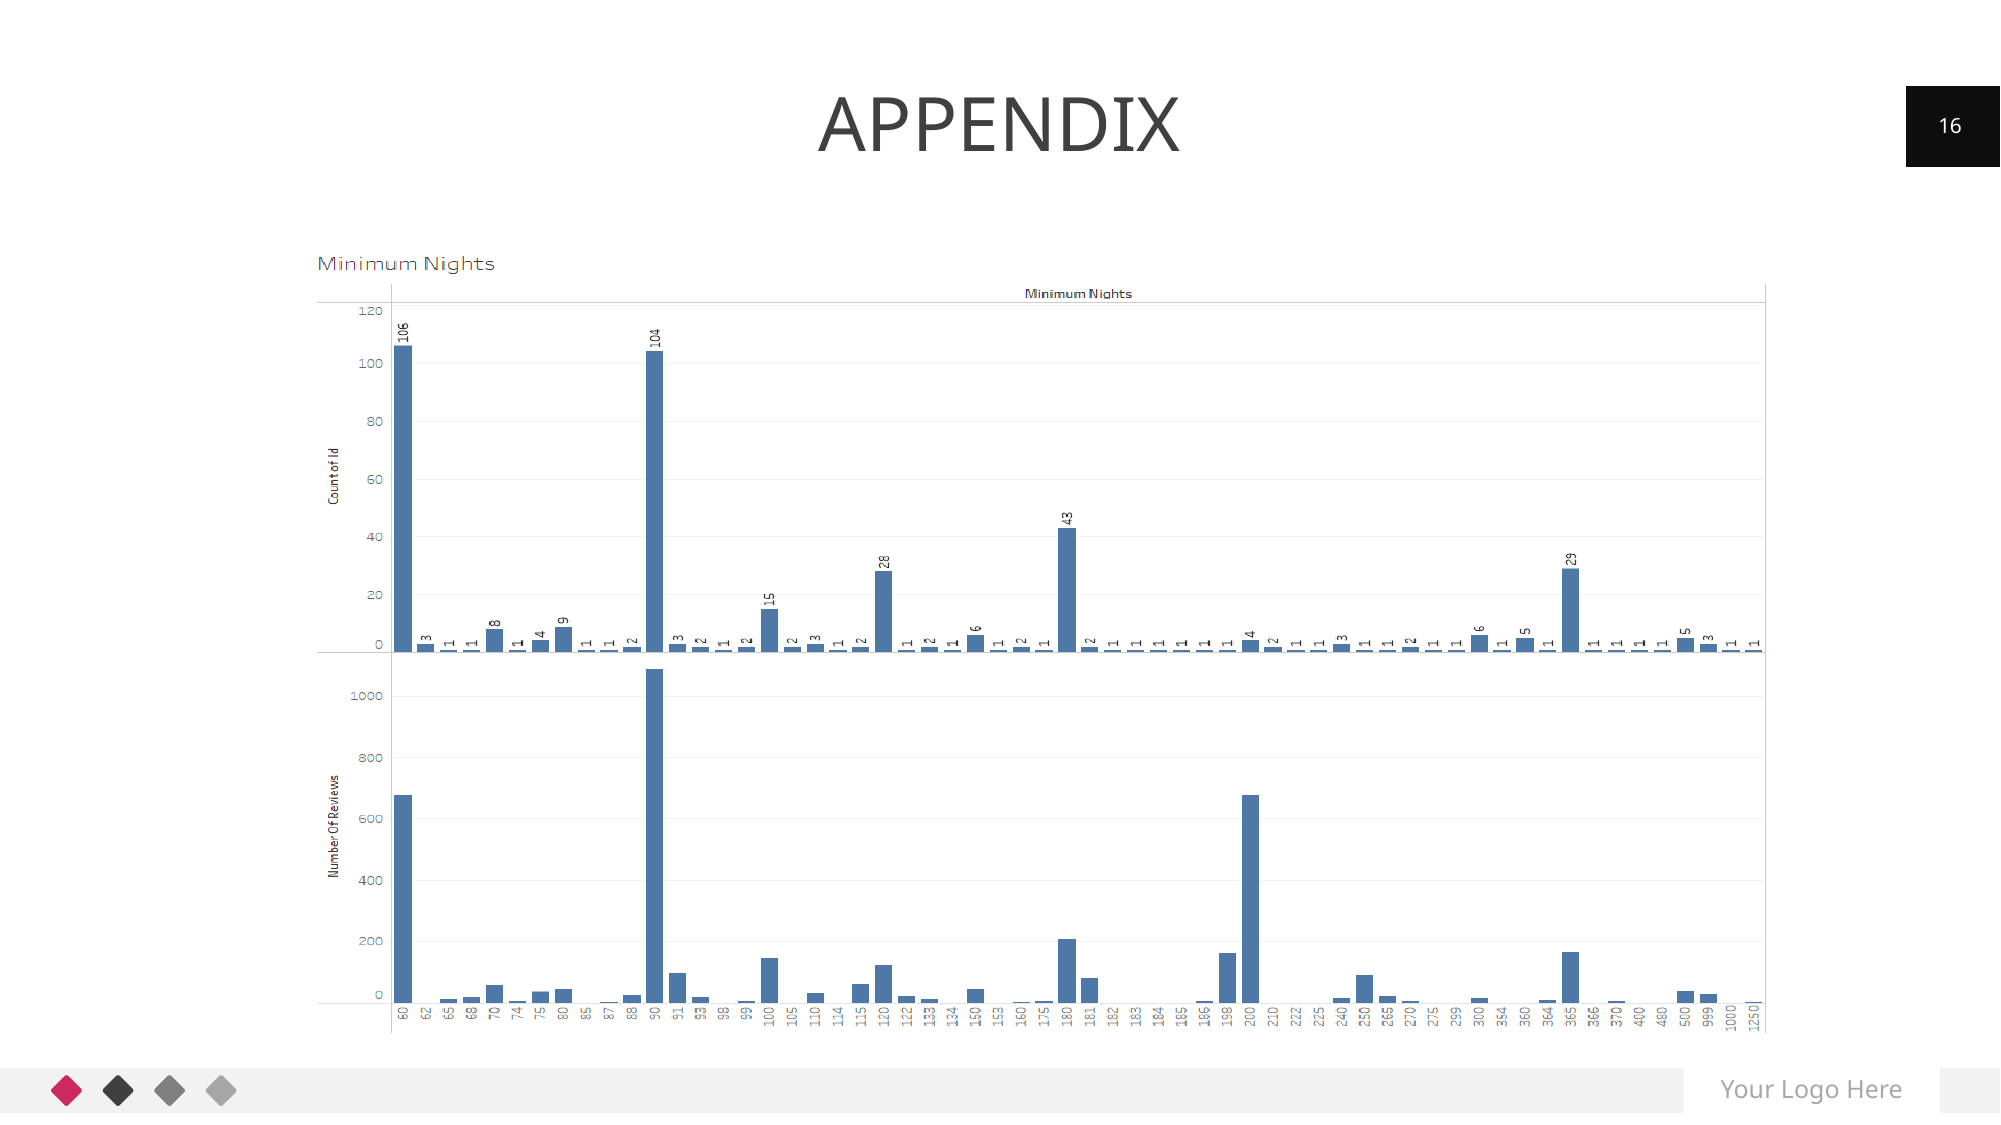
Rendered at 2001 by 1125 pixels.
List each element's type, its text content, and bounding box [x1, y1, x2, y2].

title Appendix [137, 86, 1863, 169]
slide_number 16 [1915, 96, 1985, 157]
picture [317, 251, 1771, 1039]
footer Your Logo Here [1683, 1067, 1940, 1114]
